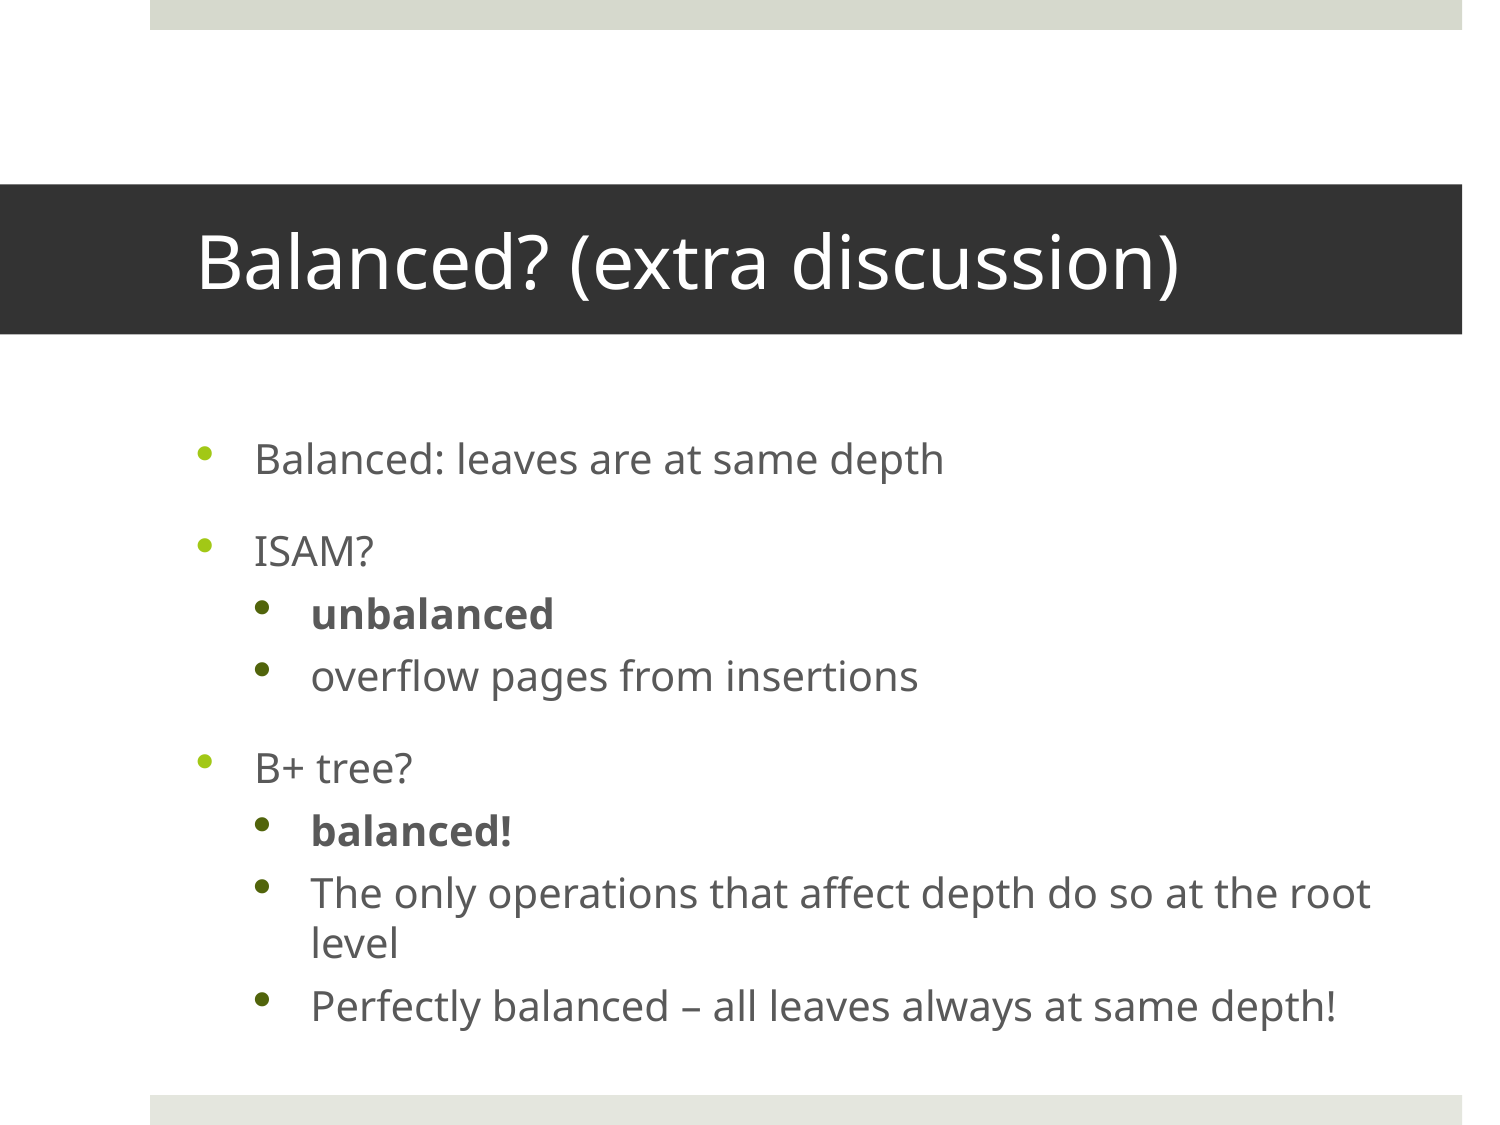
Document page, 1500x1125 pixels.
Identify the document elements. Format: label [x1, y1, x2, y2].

title [0, 184, 1463, 335]
list [182, 425, 1432, 1028]
